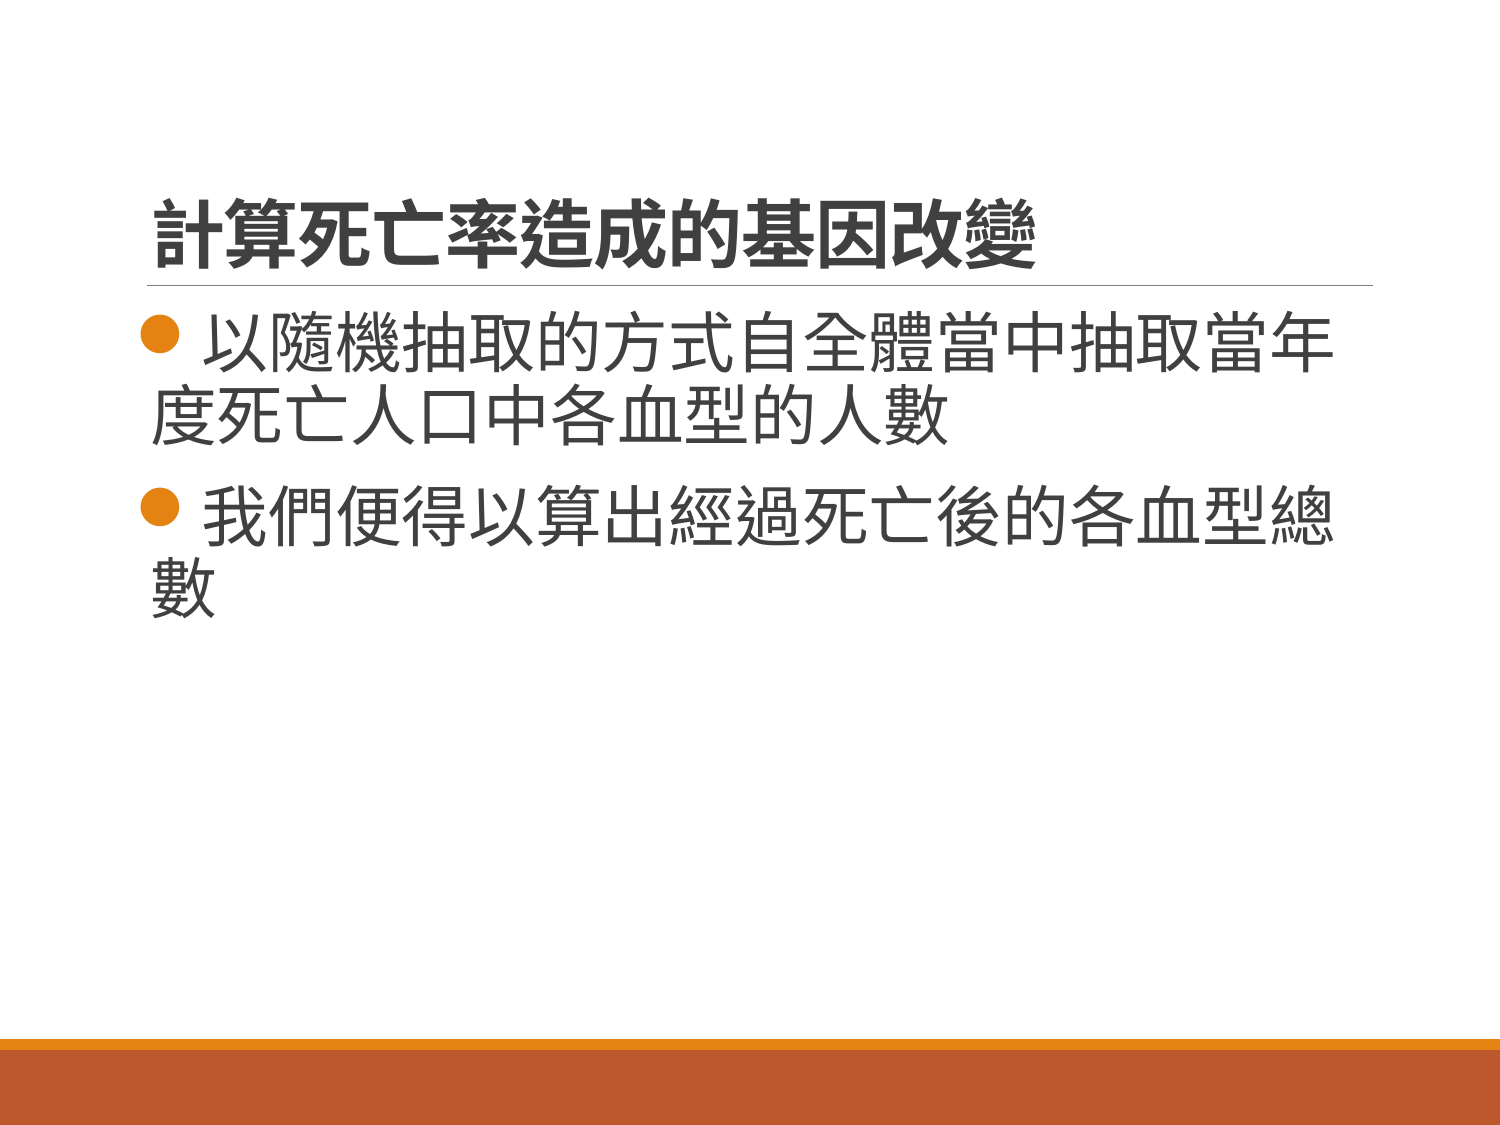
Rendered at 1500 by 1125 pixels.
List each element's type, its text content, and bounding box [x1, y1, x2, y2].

title 計算死亡率造成的基因改變 [135, 47, 1373, 285]
list 以隨機抽取的方式自全體當中抽取當年度死亡人口中各血型的人數 我們便得以算出經過死亡後的各血型總數 [135, 302, 1373, 963]
